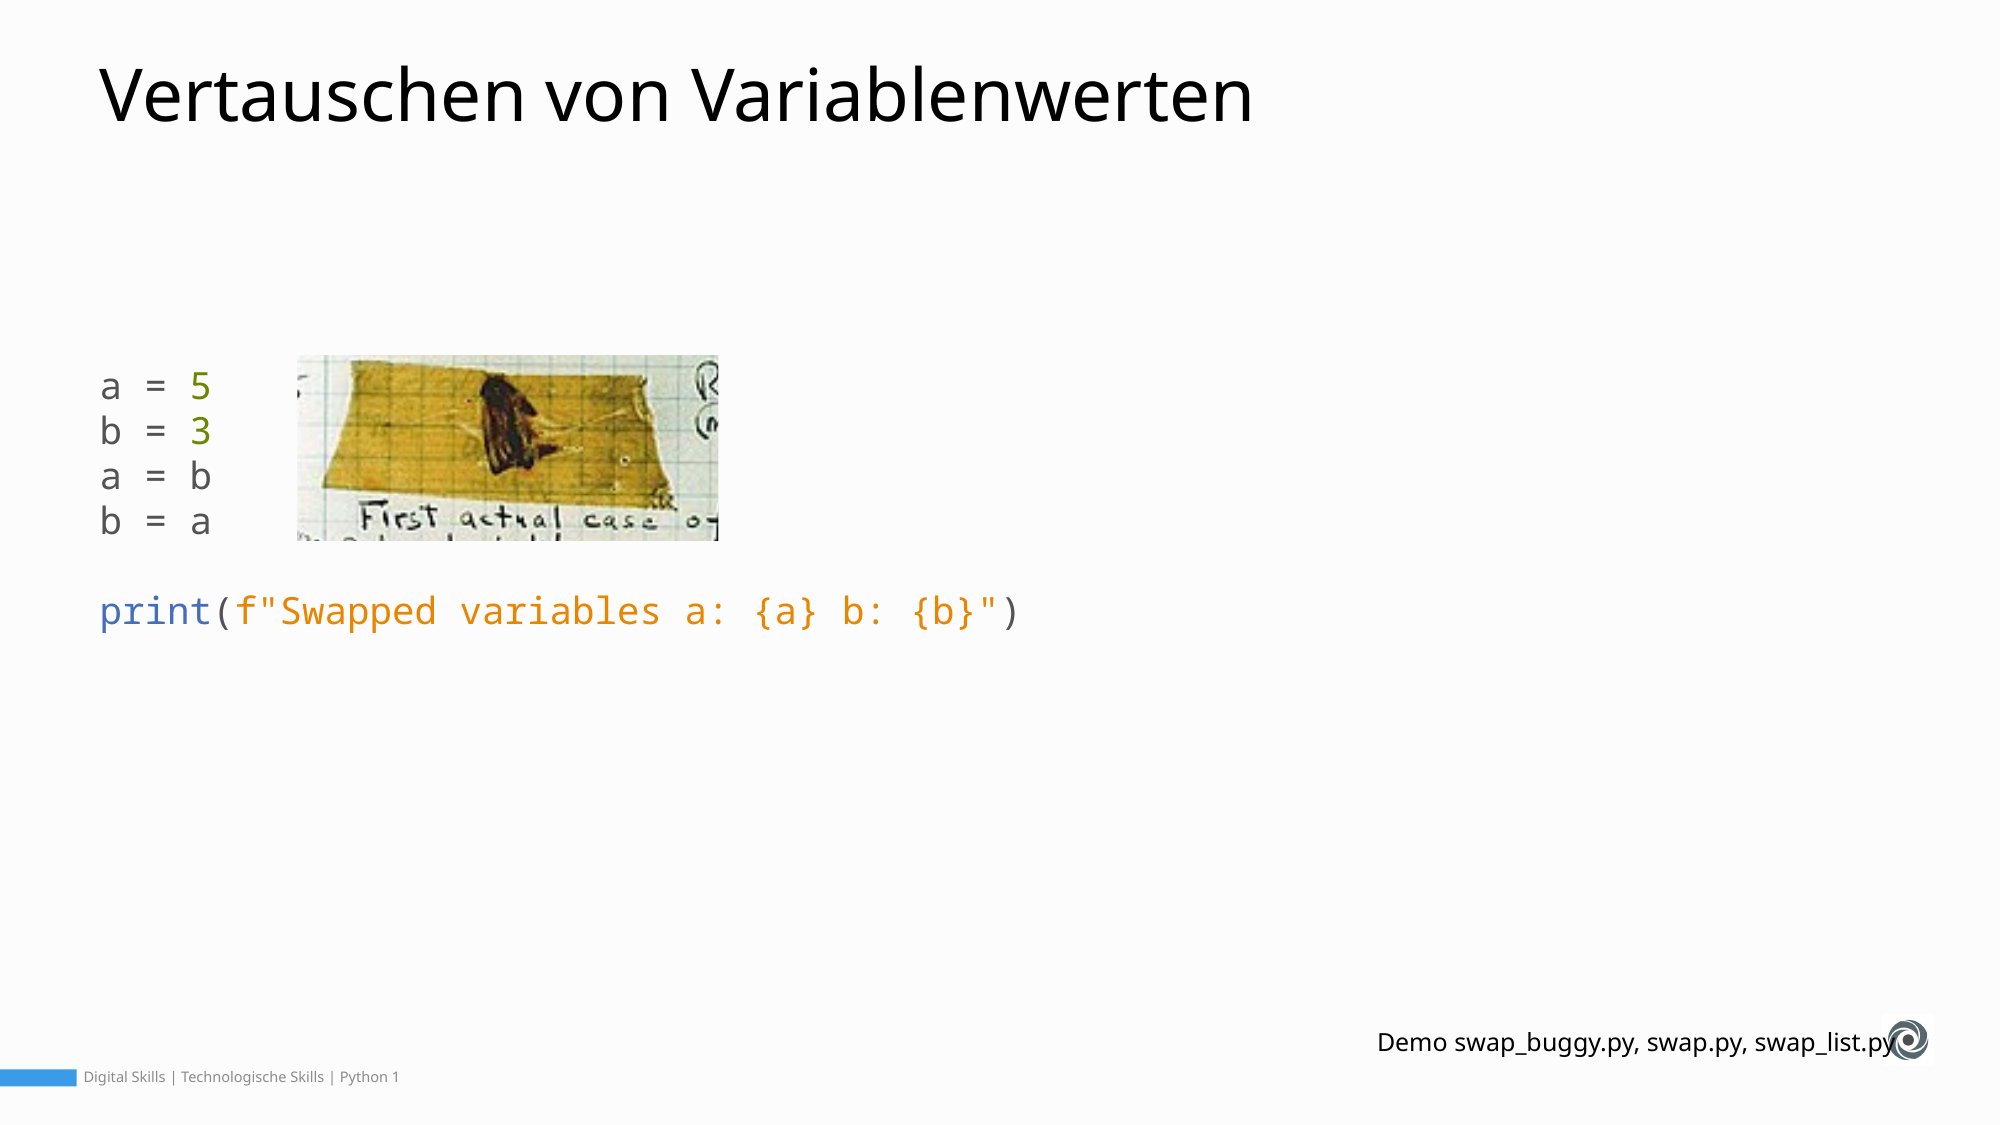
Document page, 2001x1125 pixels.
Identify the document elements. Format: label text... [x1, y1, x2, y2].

picture [297, 355, 719, 541]
title Vertauschen von Variablenwerten [84, 64, 1810, 132]
text_box a = 5 b = 3 a = b b = a ​ print(f"Swapped variables a: {a} b: {b}") [84, 354, 1085, 640]
picture [1882, 1014, 1934, 1066]
text_box Demo swap_buggy.py, swap.py, swap_list.py [1362, 1018, 1882, 1064]
